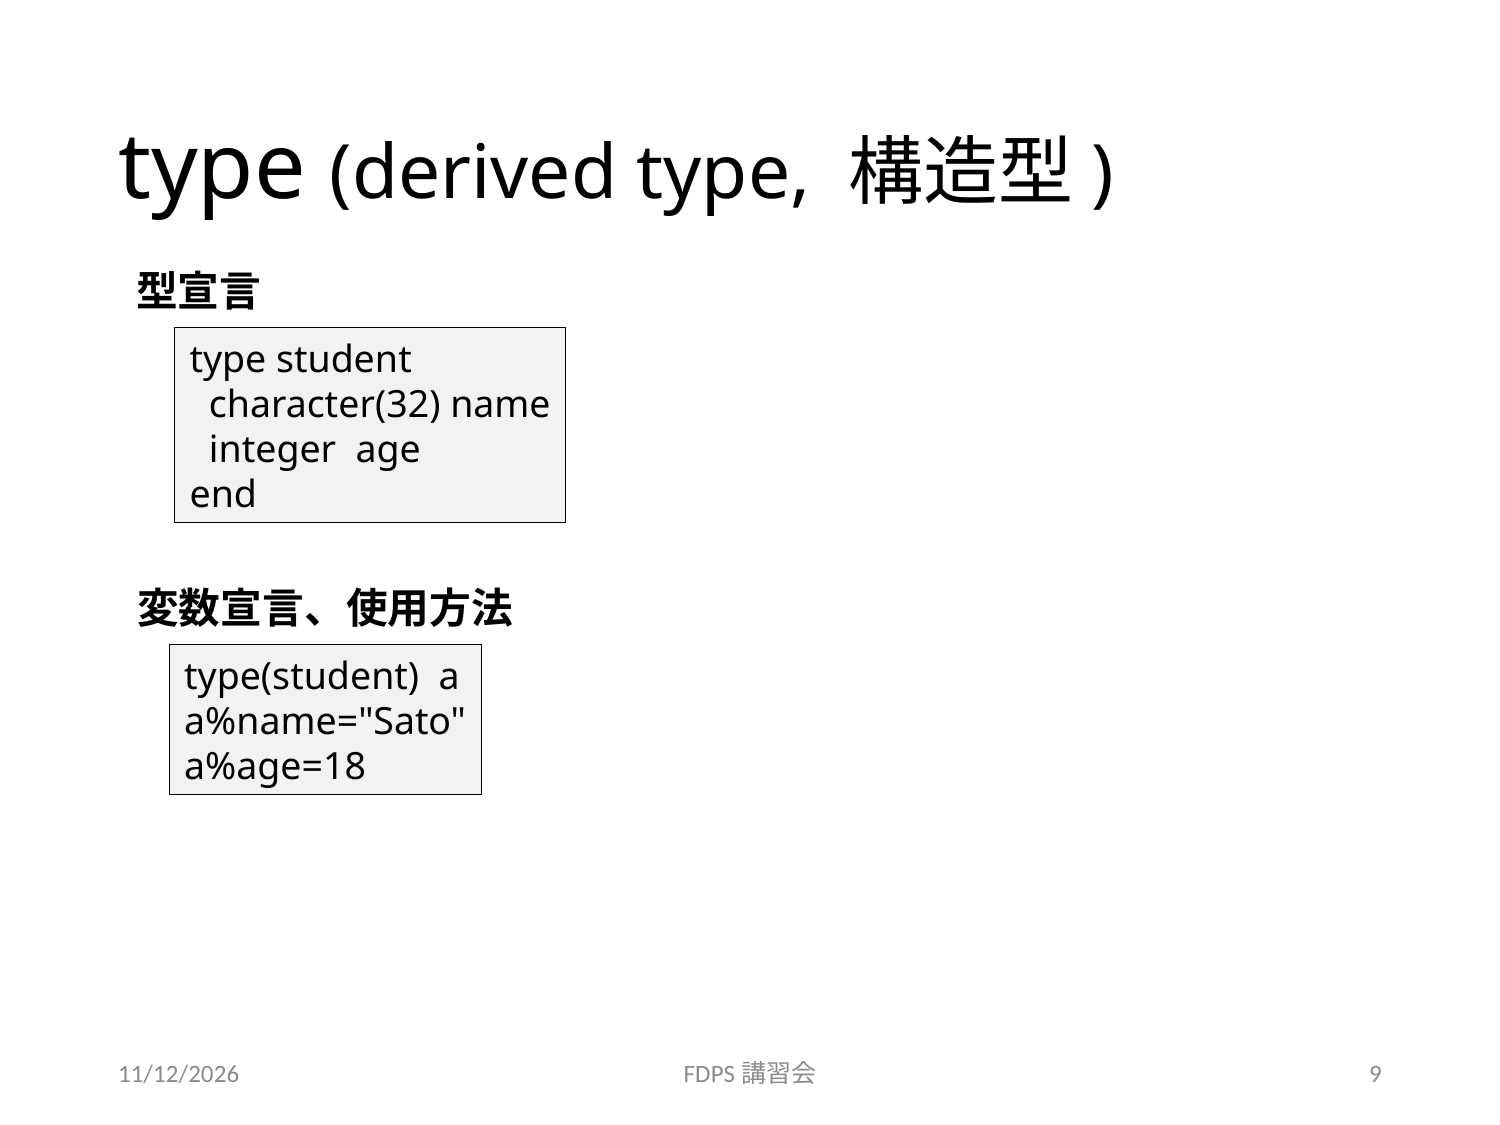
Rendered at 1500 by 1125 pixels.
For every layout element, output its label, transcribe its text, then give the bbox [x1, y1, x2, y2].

text_box type student character(32) name integer age end [174, 327, 566, 523]
text_box type(student) a a%name="Sato" a%age=18 [169, 644, 482, 795]
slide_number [103, 1042, 441, 1103]
footer FDPS講習会 [496, 1042, 1004, 1103]
text_box 変数宣言、使用方法 [122, 574, 528, 640]
slide_number 9 [1059, 1042, 1397, 1103]
title type (derived type, 構造型) [103, 59, 1397, 278]
text_box 型宣言 [121, 257, 277, 322]
